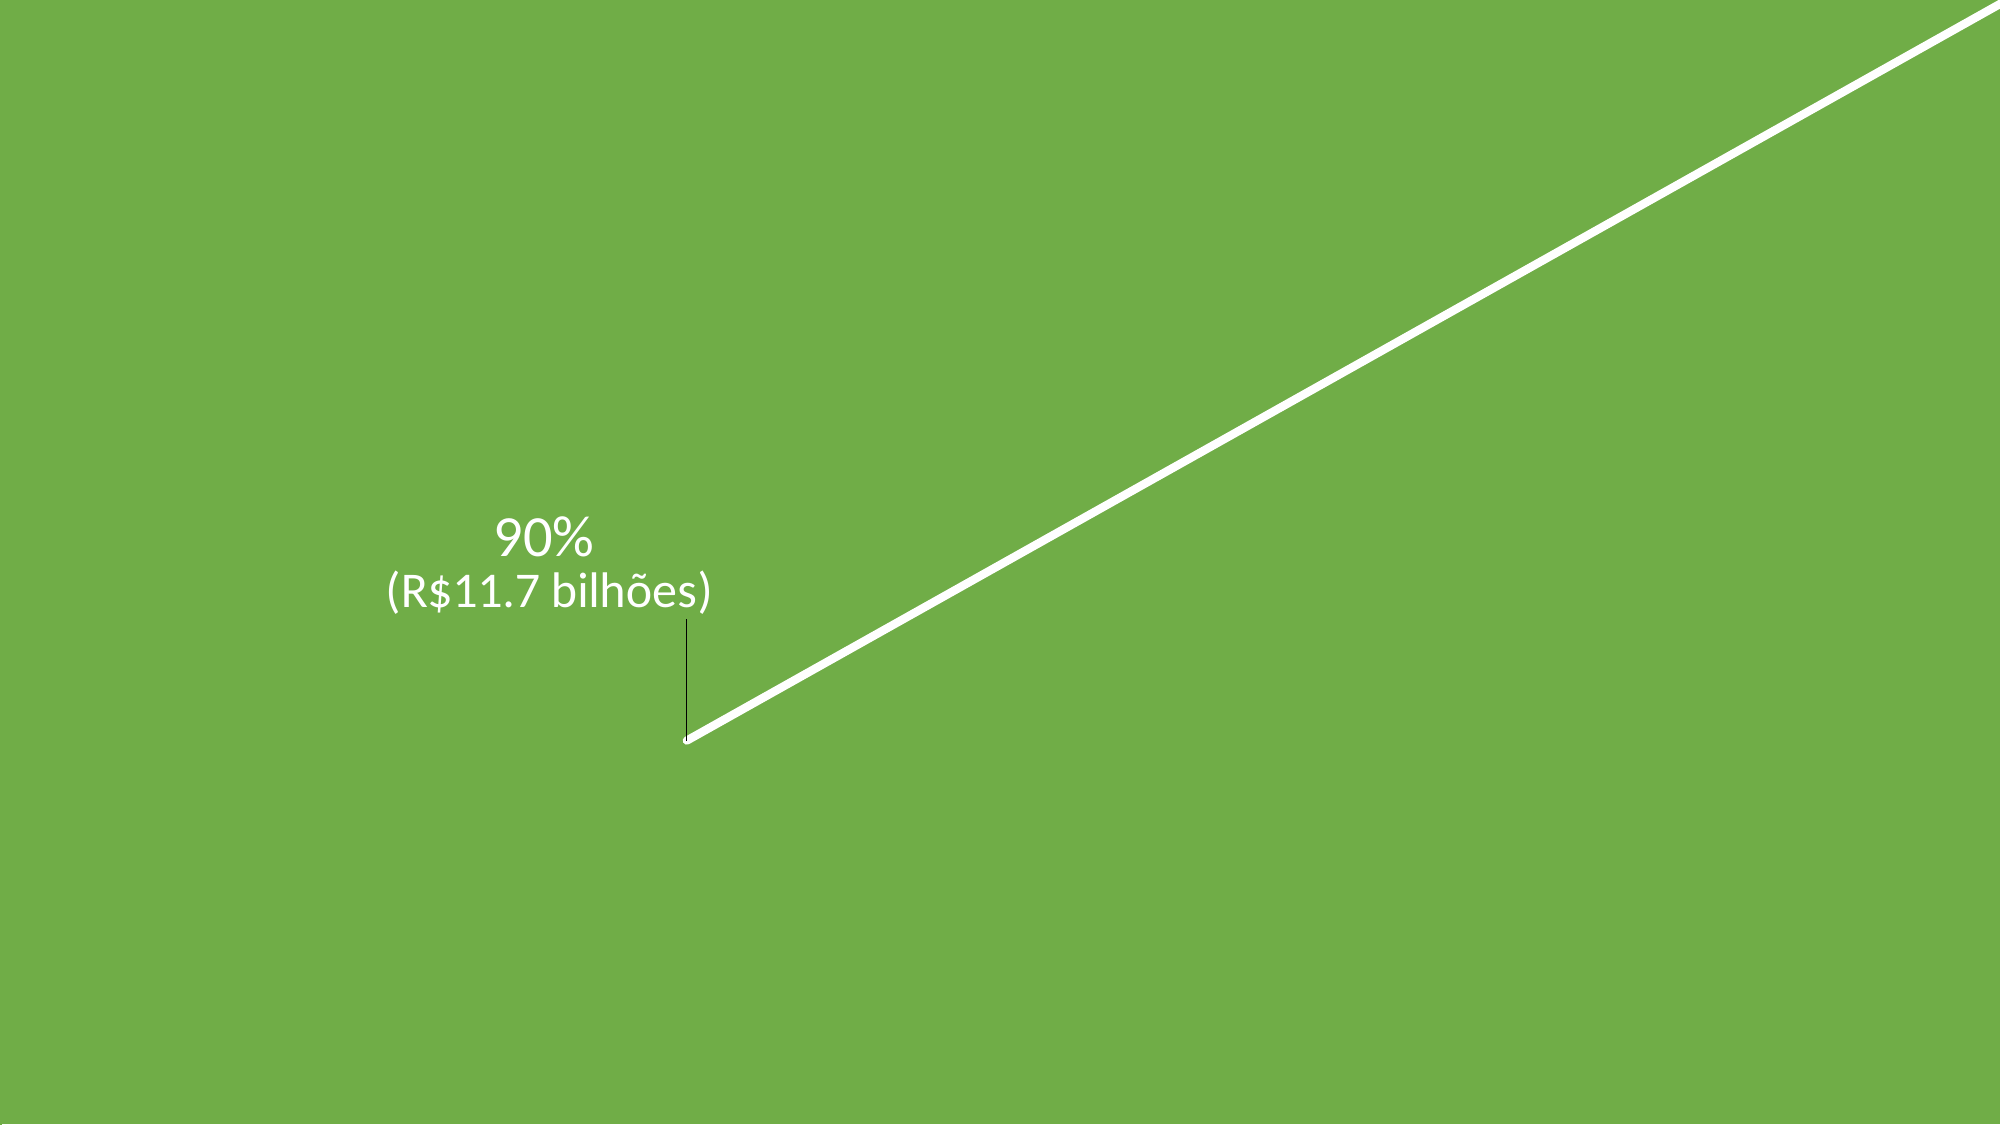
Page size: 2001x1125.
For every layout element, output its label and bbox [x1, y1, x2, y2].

chart [0, 0, 2000, 1125]
